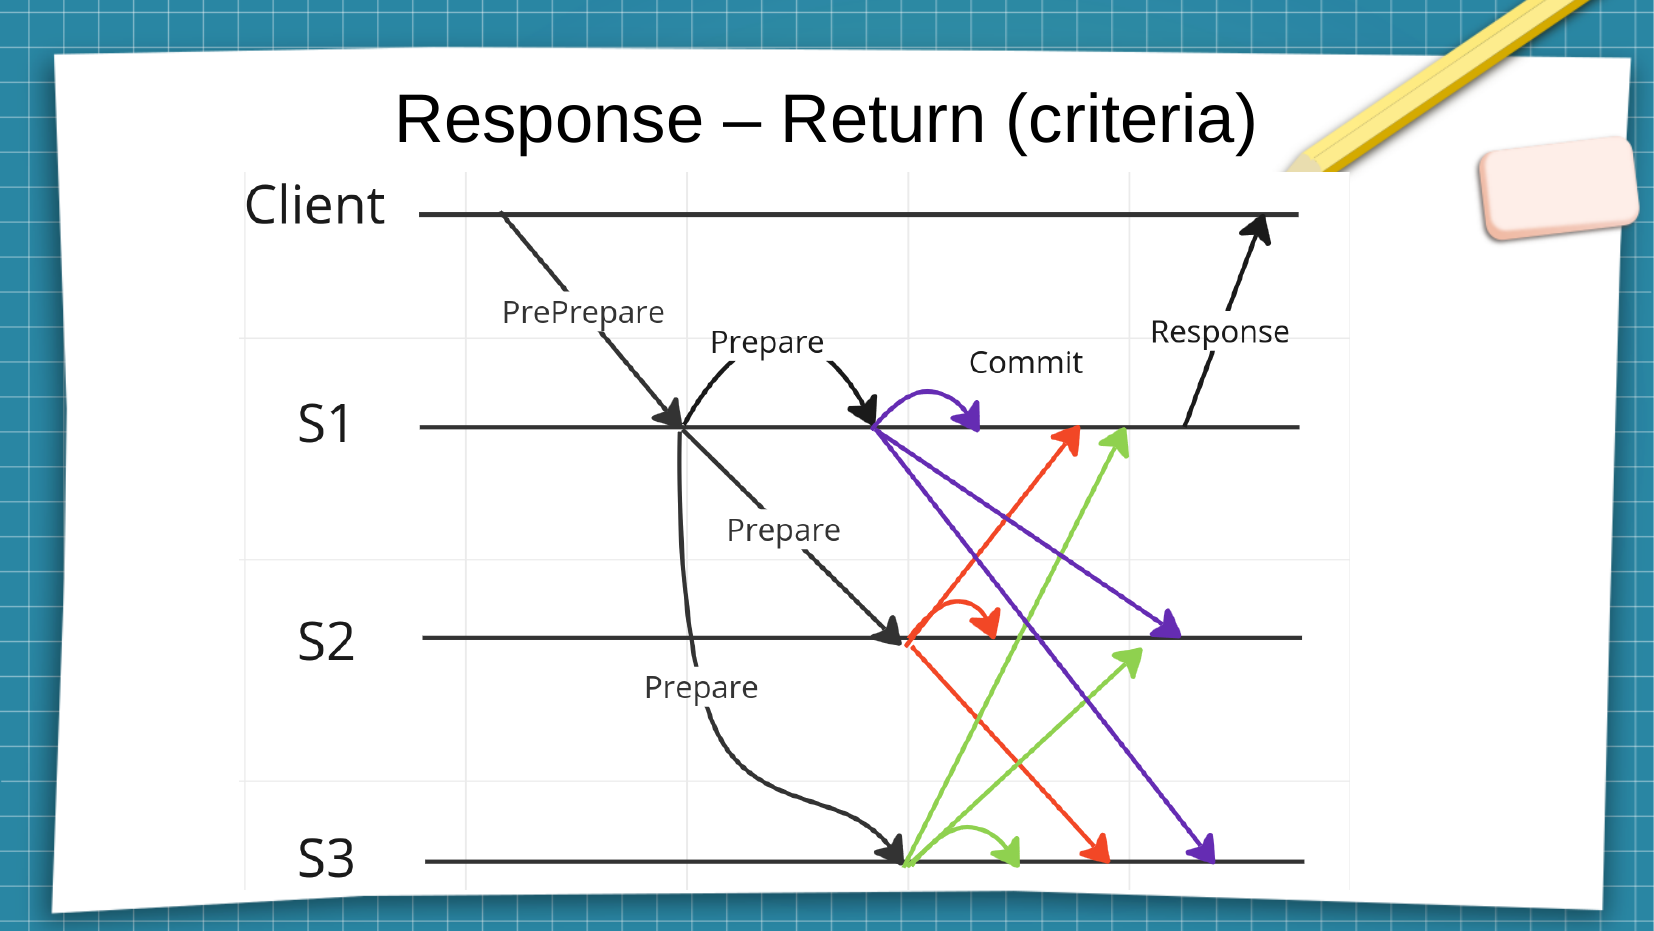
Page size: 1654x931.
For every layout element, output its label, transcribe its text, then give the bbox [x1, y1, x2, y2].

title Response – Return (criteria) [82, 37, 1571, 193]
picture [0, 0, 1654, 931]
